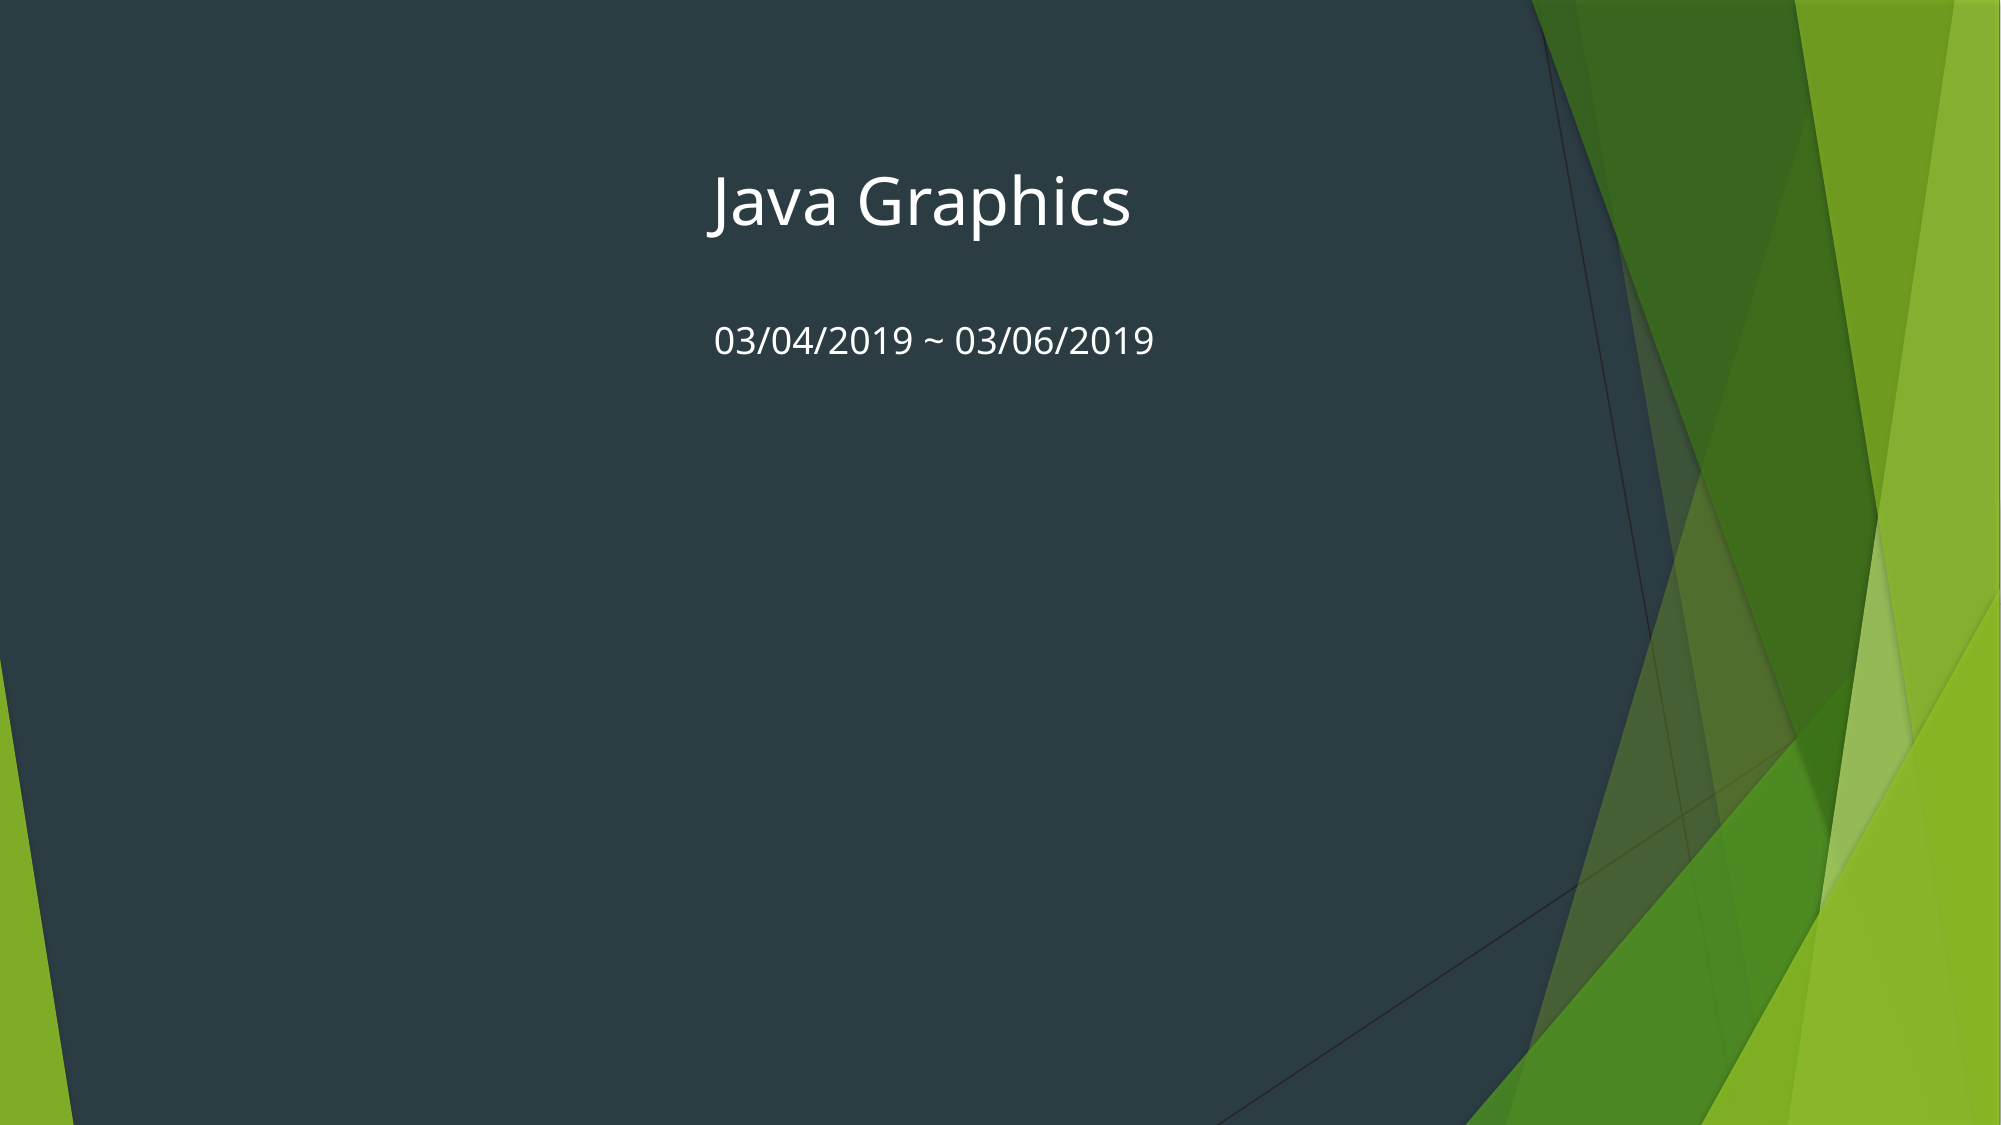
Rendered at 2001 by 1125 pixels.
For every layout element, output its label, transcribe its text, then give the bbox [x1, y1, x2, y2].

text_box 03/04/2019 ~ 03/06/2019 [699, 309, 1170, 370]
text_box Java Graphics [697, 151, 1148, 247]
